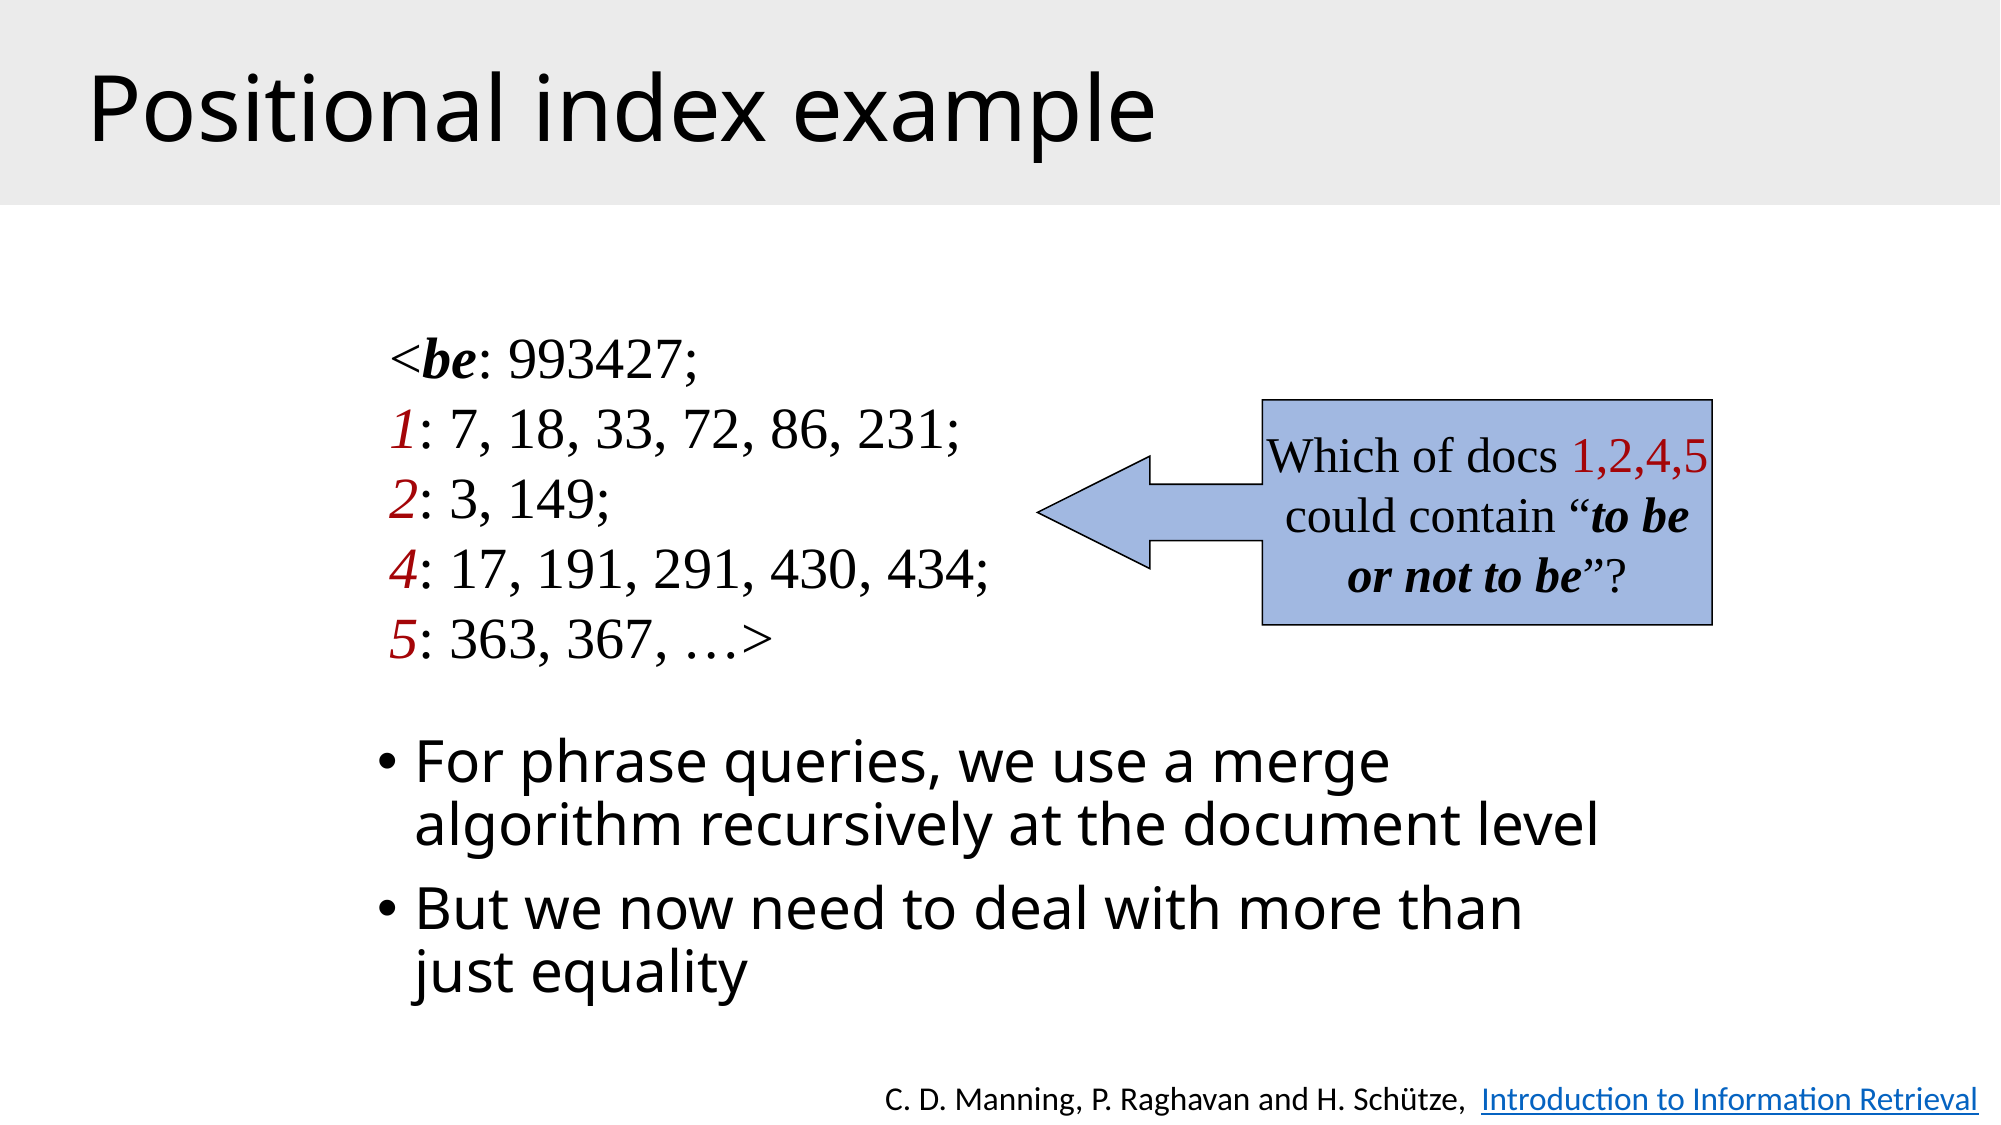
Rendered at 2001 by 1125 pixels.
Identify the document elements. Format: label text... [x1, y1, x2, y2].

text_box <be: 993427; 1: 7, 18, 33, 72, 86, 231; 2: 3, 149; 4: 17, 191, 291, 430, 434; 5: 363, 367, …> [374, 312, 1263, 678]
title Positional index example [71, 53, 1929, 171]
text_box C. D. Manning, P. Raghavan and H. Schütze, Introduction to Information Retrieval [870, 1069, 1994, 1125]
list For phrase queries, we use a merge algorithm recursively at the document level But we now need to deal with more than just equality [362, 725, 1638, 1088]
text_box Which of docs 1,2,4,5 could contain “to be or not to be”? [1037, 399, 1713, 625]
